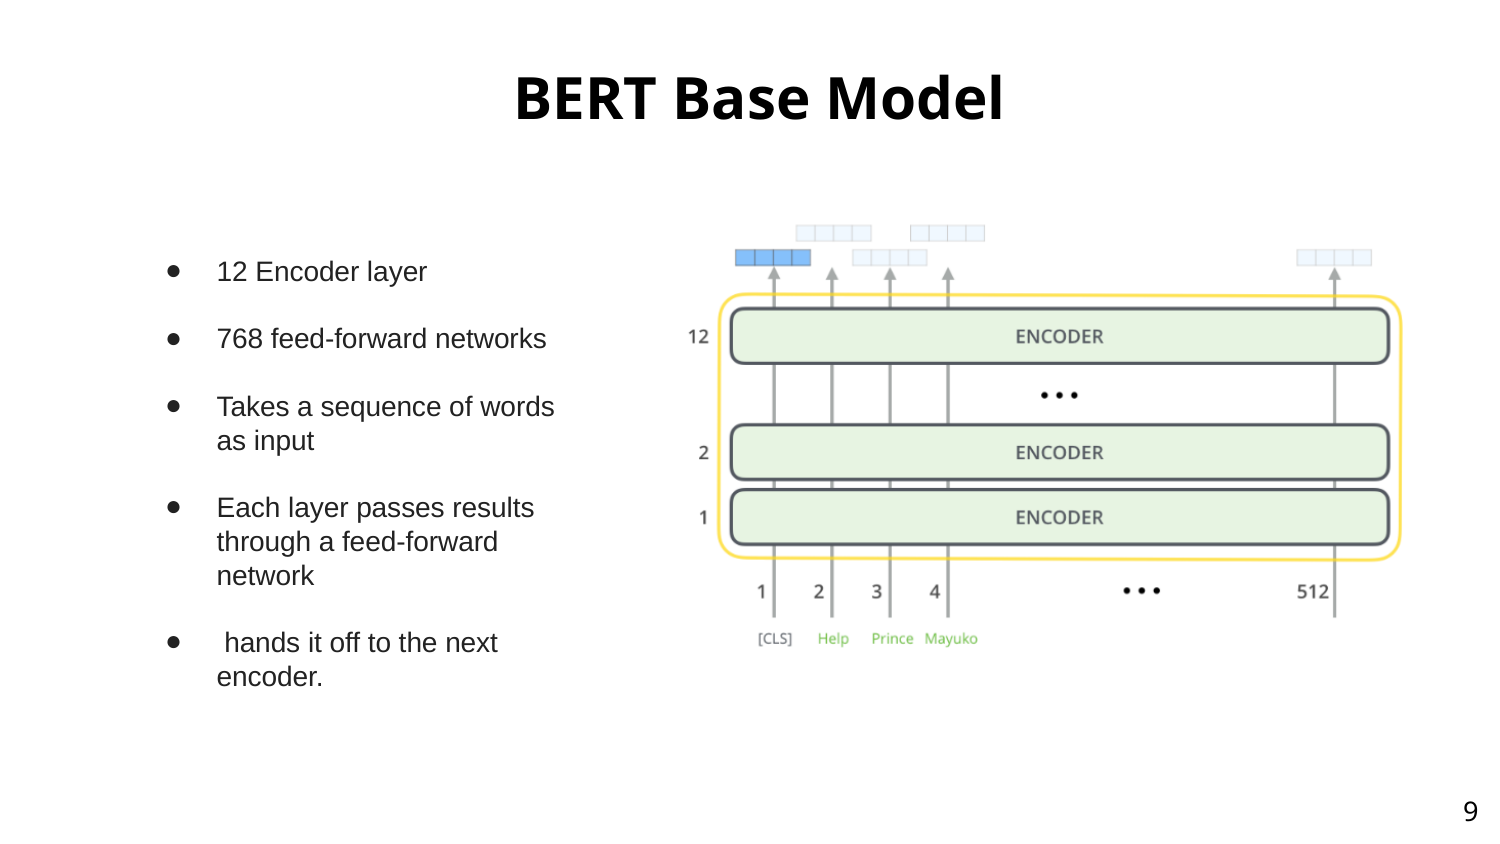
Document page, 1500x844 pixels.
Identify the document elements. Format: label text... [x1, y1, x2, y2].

text_box 12 Encoder layer 768 feed-forward networks Takes a sequence of words as input Each layer passes results through a feed-forward network hands it off to the next encoder. [126, 238, 593, 707]
picture [651, 203, 1453, 655]
slide_number ‹#› [1403, 779, 1494, 844]
title BERT Base Model [158, 65, 1362, 127]
